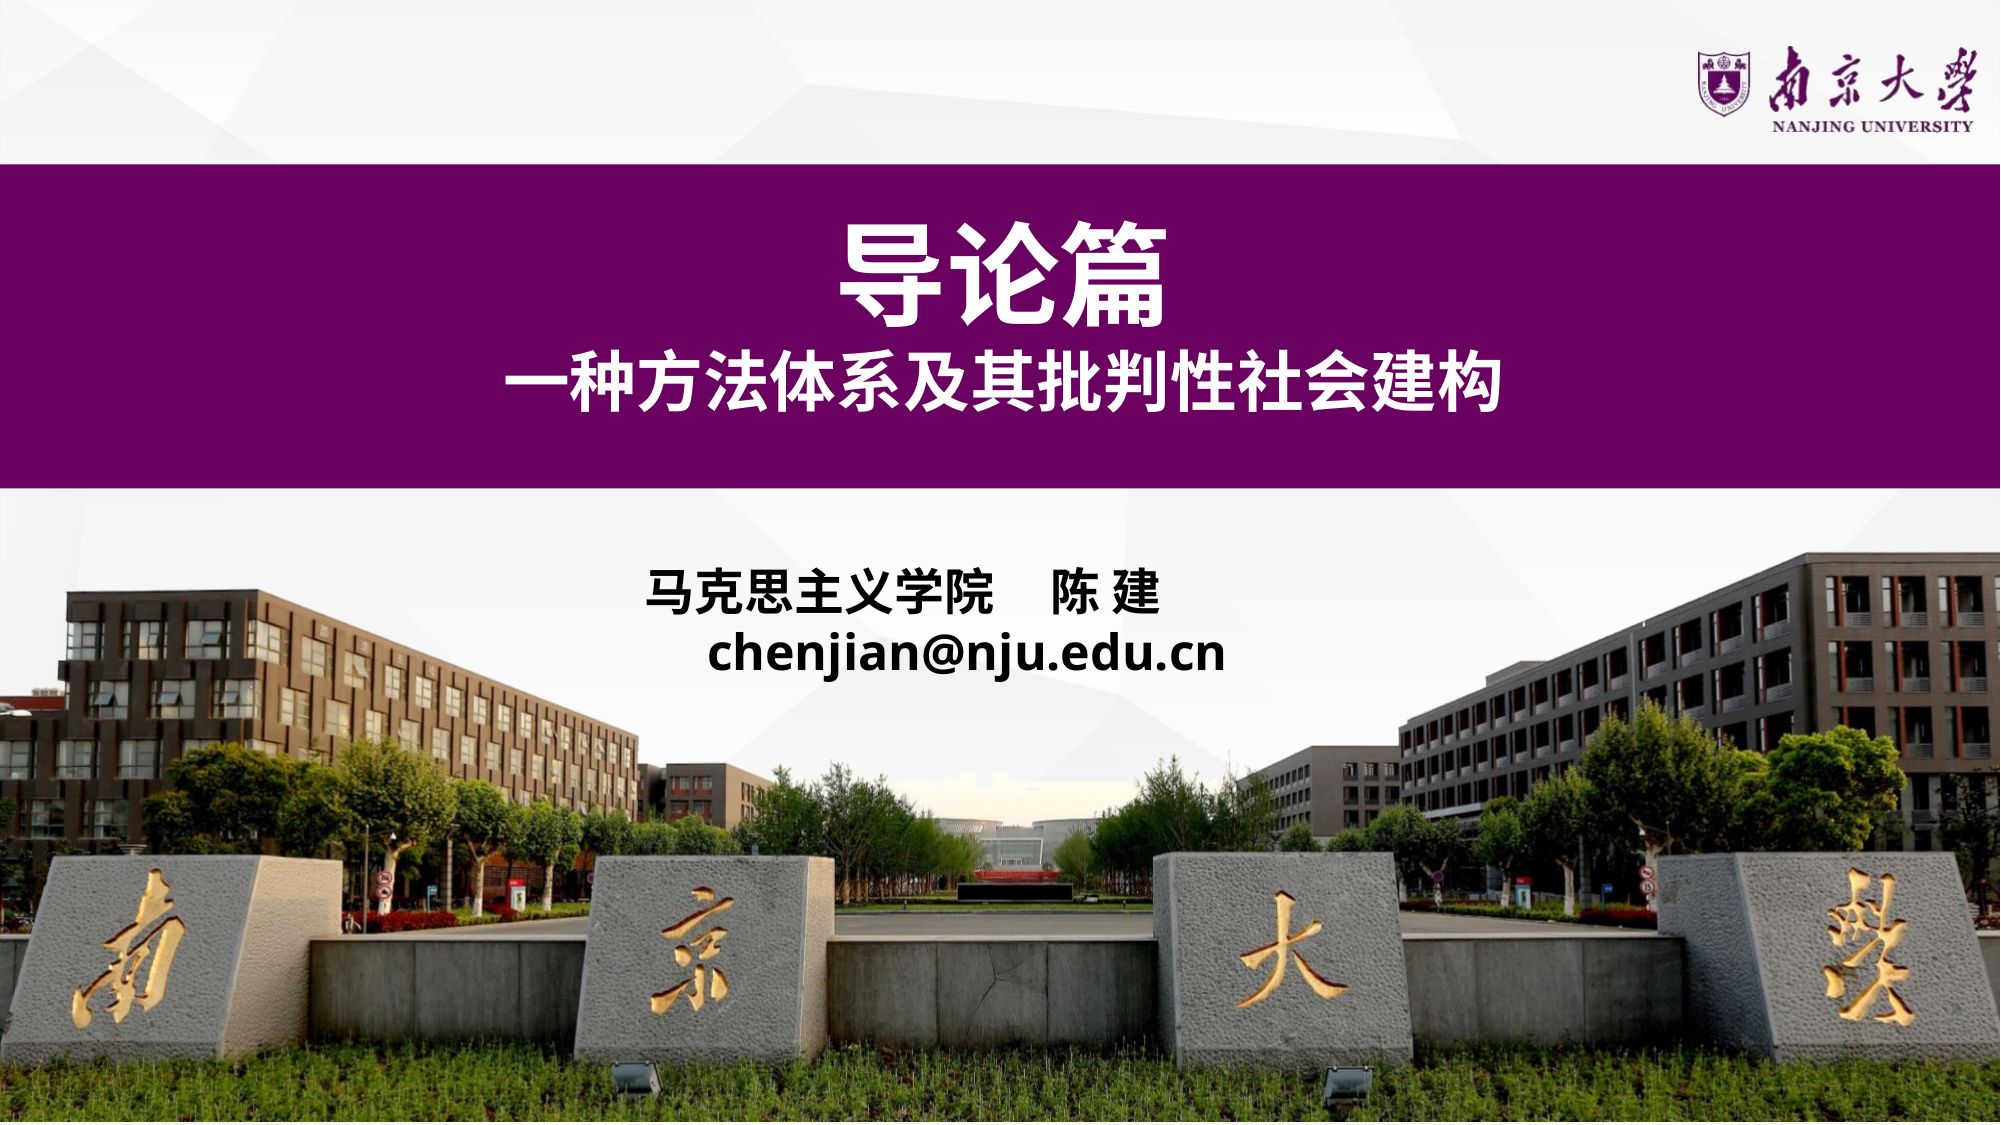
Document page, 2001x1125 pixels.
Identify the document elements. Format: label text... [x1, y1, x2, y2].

text_box [0, 163, 2000, 488]
text_box 导论篇 一种方法体系及其批判性社会建构 [99, 197, 1909, 428]
picture [0, 0, 2001, 1125]
